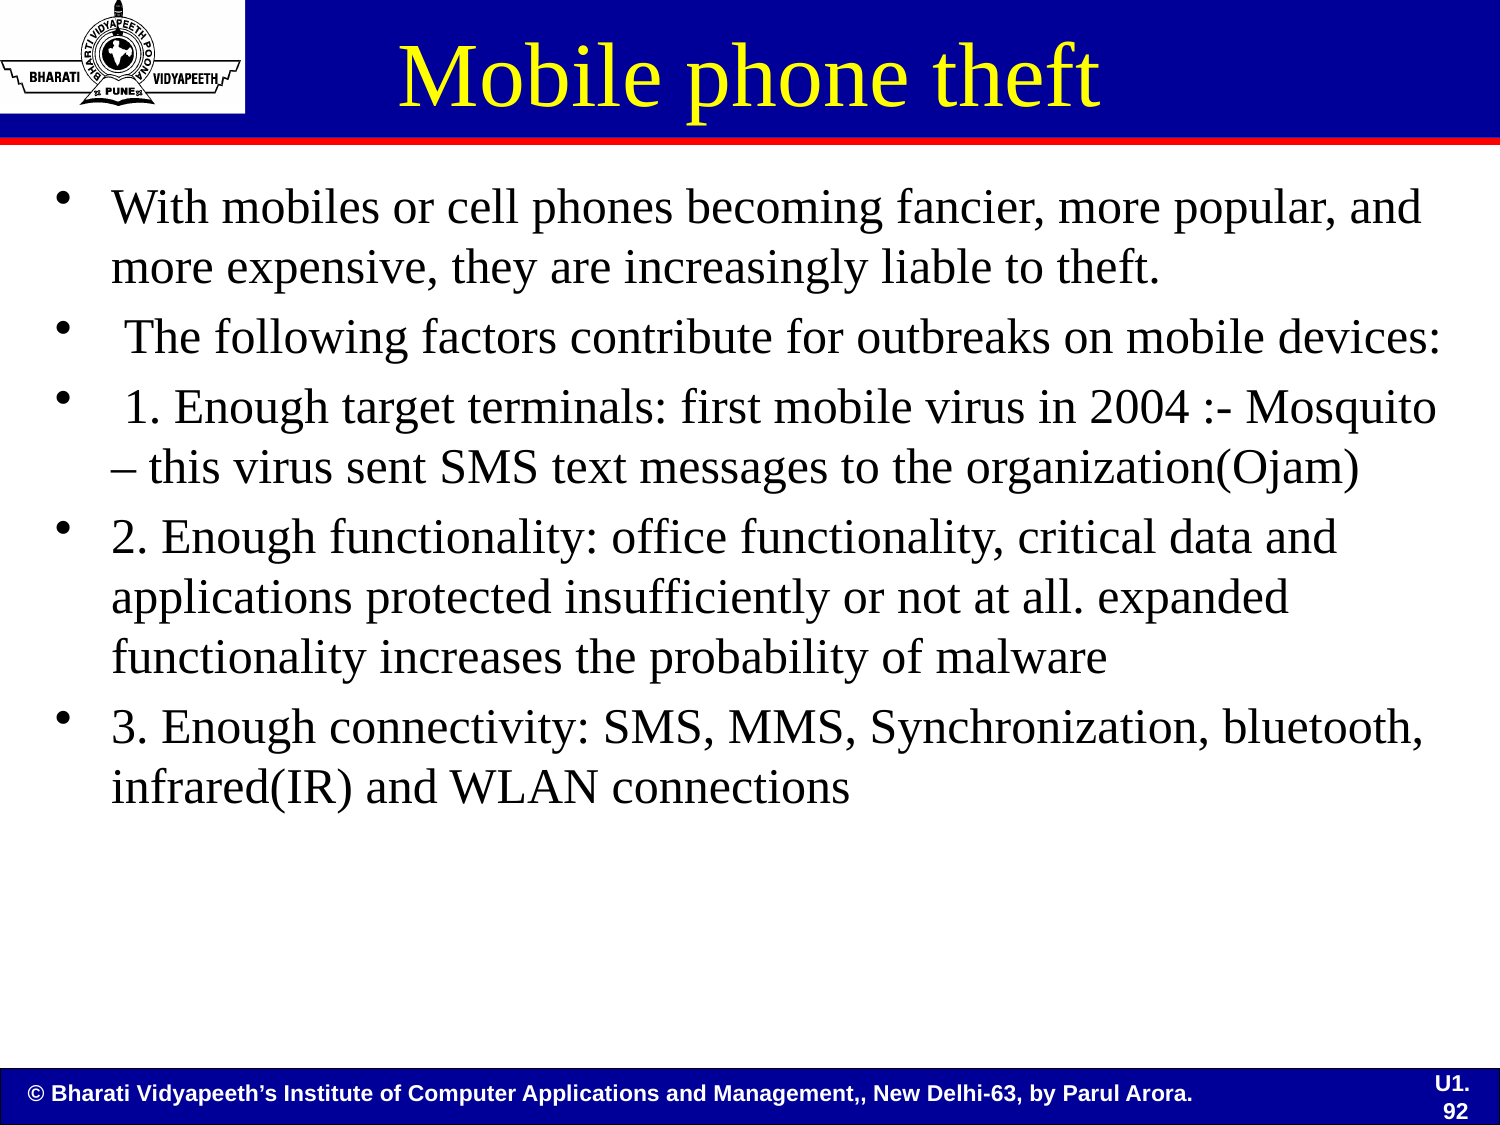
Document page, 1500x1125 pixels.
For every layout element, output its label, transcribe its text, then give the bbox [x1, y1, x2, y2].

title Mobile phone theft [75, 7, 1425, 166]
picture [0, 0, 241, 106]
list With mobiles or cell phones becoming fancier, more popular, and more expensive, they are increasingly liable to theft. The following factors contribute for outbreaks on mobile devices: 1. Enough target terminals: first mobile virus in 2004 :- Mosquito – this virus sent SMS text messages to the organization(Ojam) 2. Enough functionality: office functionality, critical data and applications protected insufficiently or not at all. expanded functionality increases the probability of malware 3. Enough connectivity: SMS, MMS, Synchronization, bluetooth, infrared(IR) and WLAN connections [39, 166, 1469, 1024]
